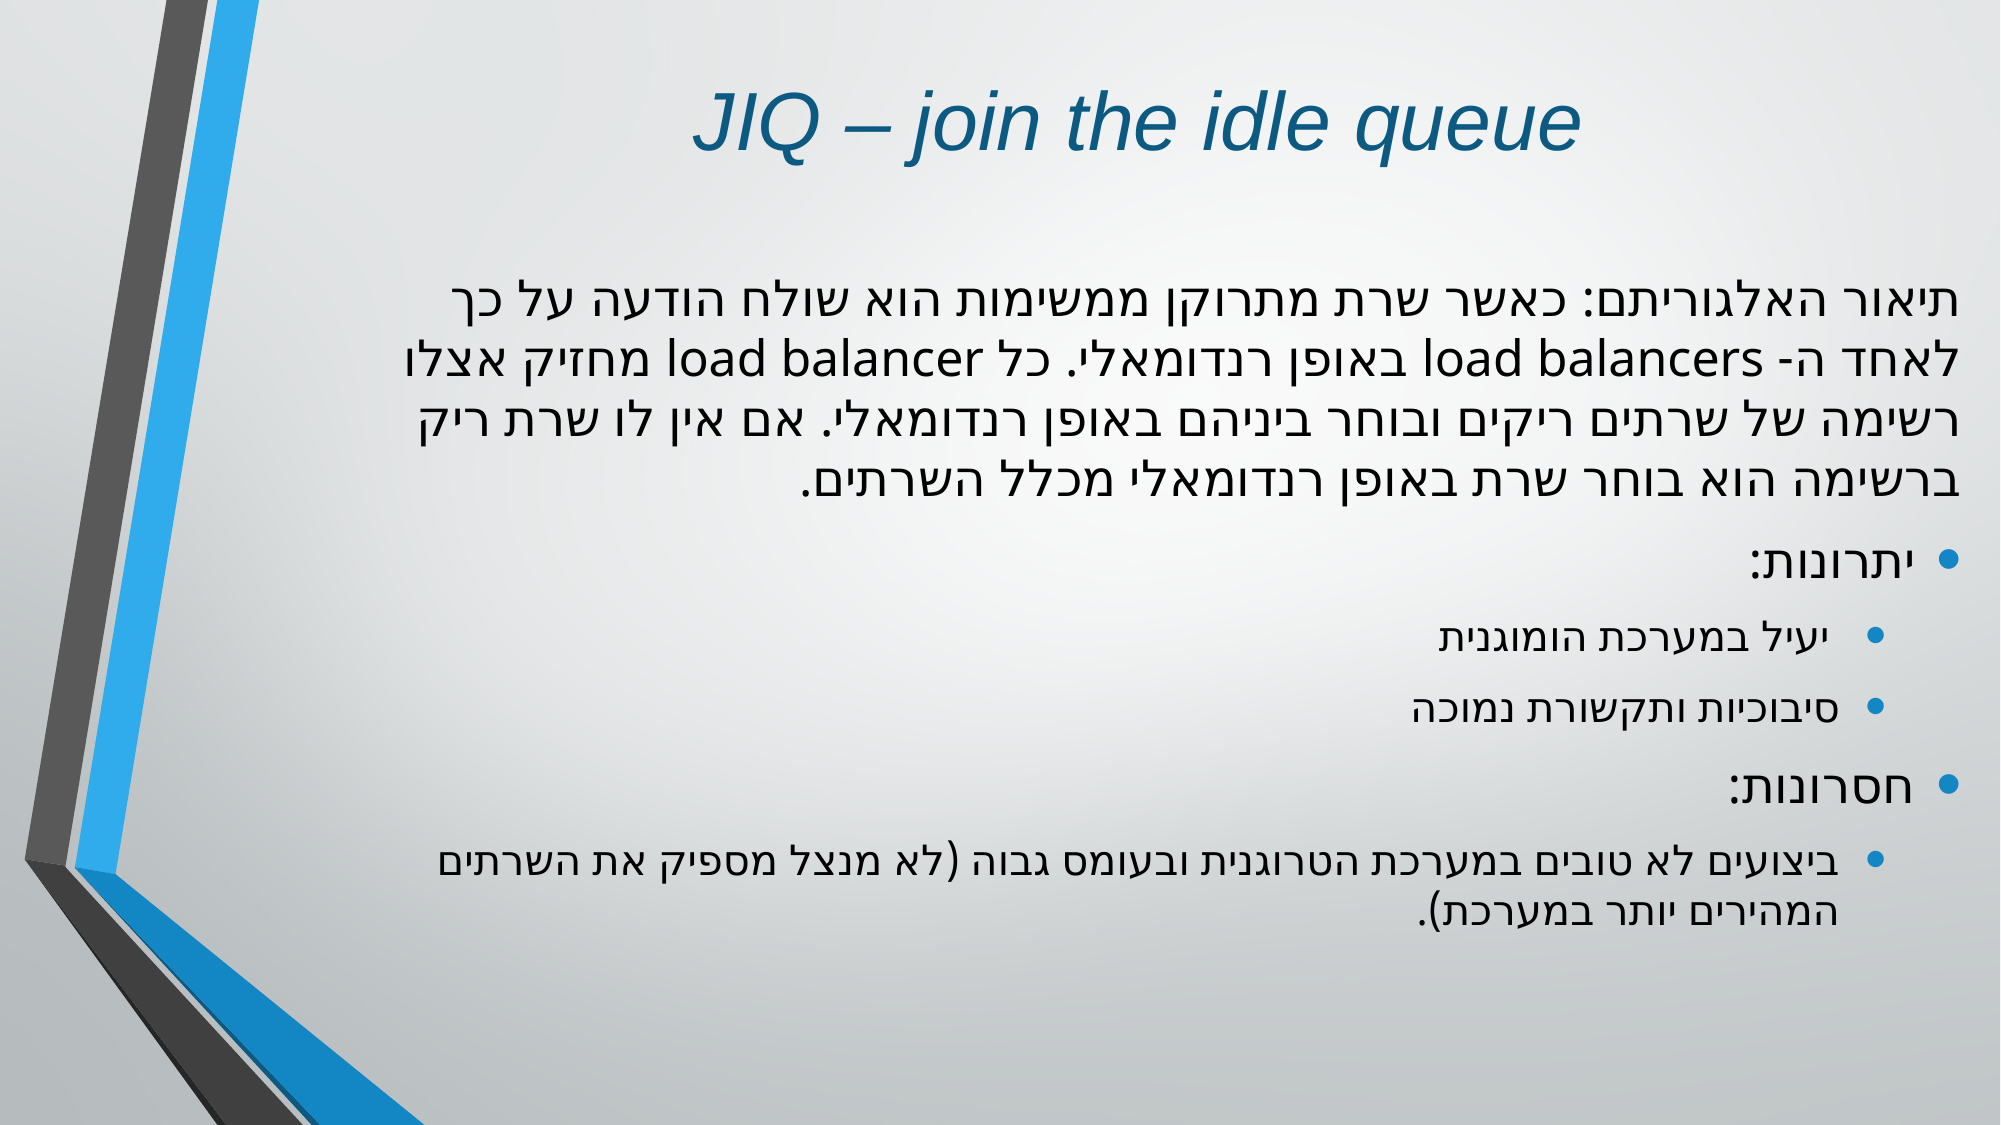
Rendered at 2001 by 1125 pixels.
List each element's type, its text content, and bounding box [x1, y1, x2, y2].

title JIQ – join the idle queue [301, 60, 1978, 175]
list תיאור האלגוריתם: כאשר שרת מתרוקן ממשימות הוא שולח הודעה על כך לאחד ה- load balancers באופן רנדומאלי. כל load balancer מחזיק אצלו רשימה של שרתים ריקים ובוחר ביניהם באופן רנדומאלי. אם אין לו שרת ריק ברשימה הוא בוחר שרת באופן רנדומאלי מכלל השרתים. יתרונות: יעיל במערכת הומוגנית סיבוכיות ותקשורת נמוכה חסרונות: ביצועים לא טובים במערכת הטרוגנית ובעומס גבוה (לא מנצל מספיק את השרתים המהירים יותר במערכת). [301, 196, 1978, 1087]
